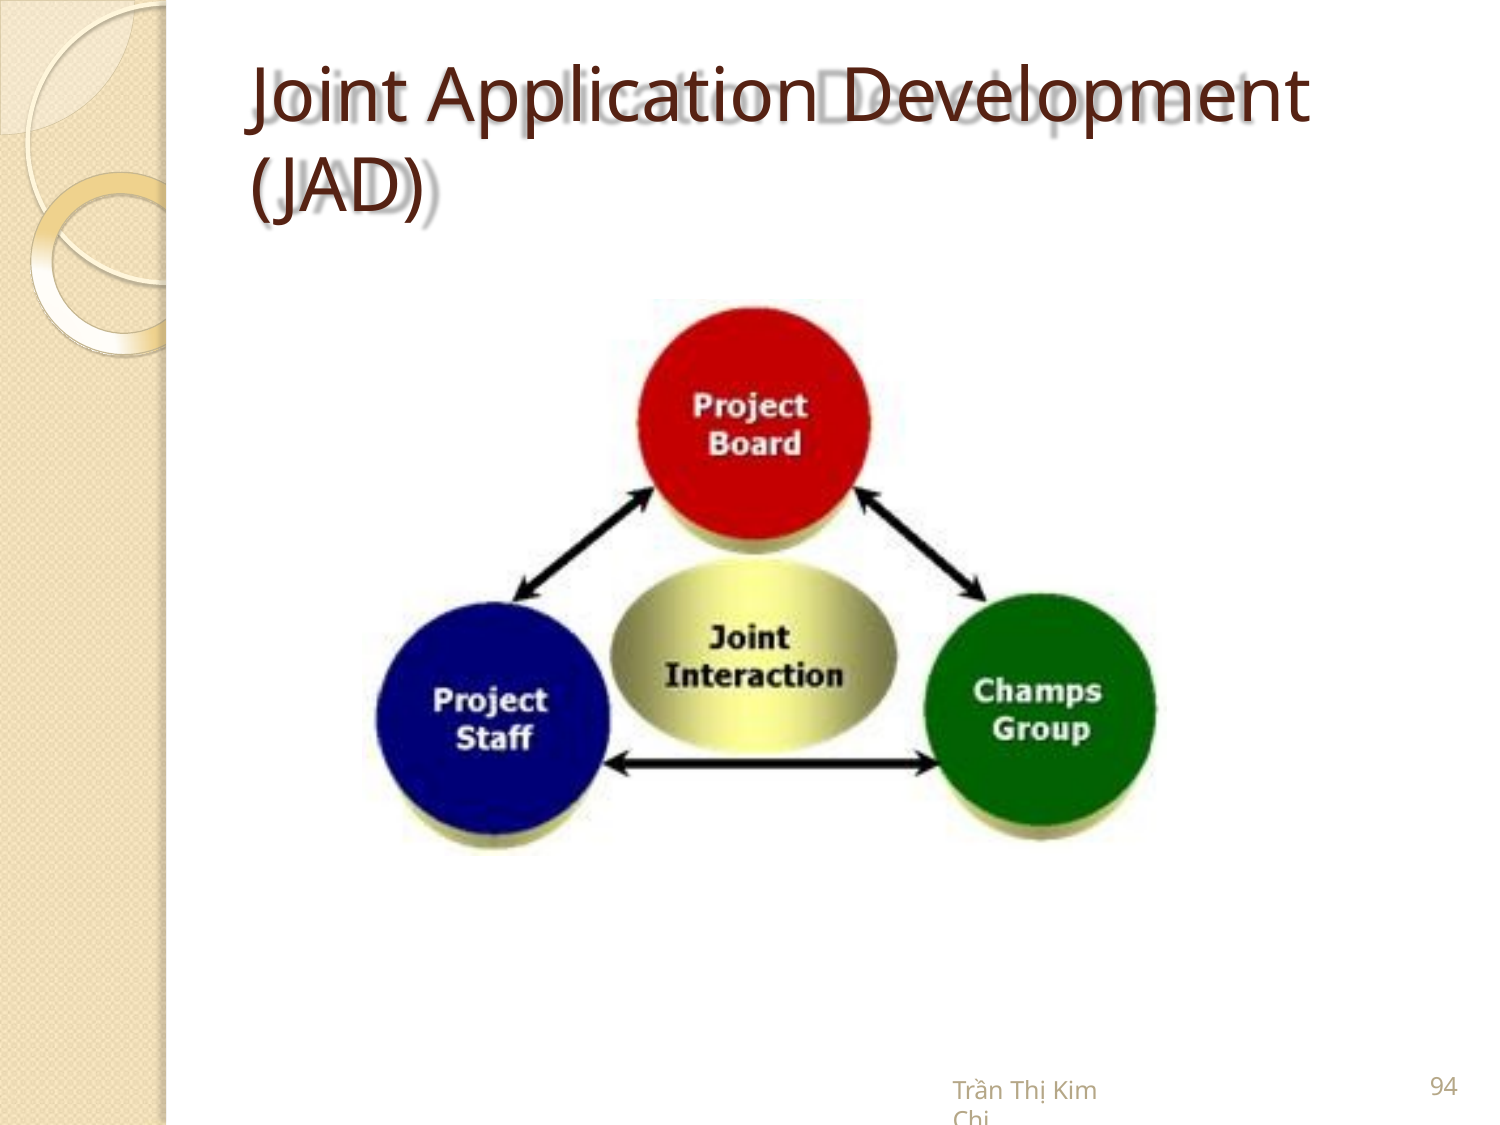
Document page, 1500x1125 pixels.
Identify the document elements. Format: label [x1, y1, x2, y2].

picture [362, 299, 1167, 856]
text_box [0, 0, 1500, 1125]
